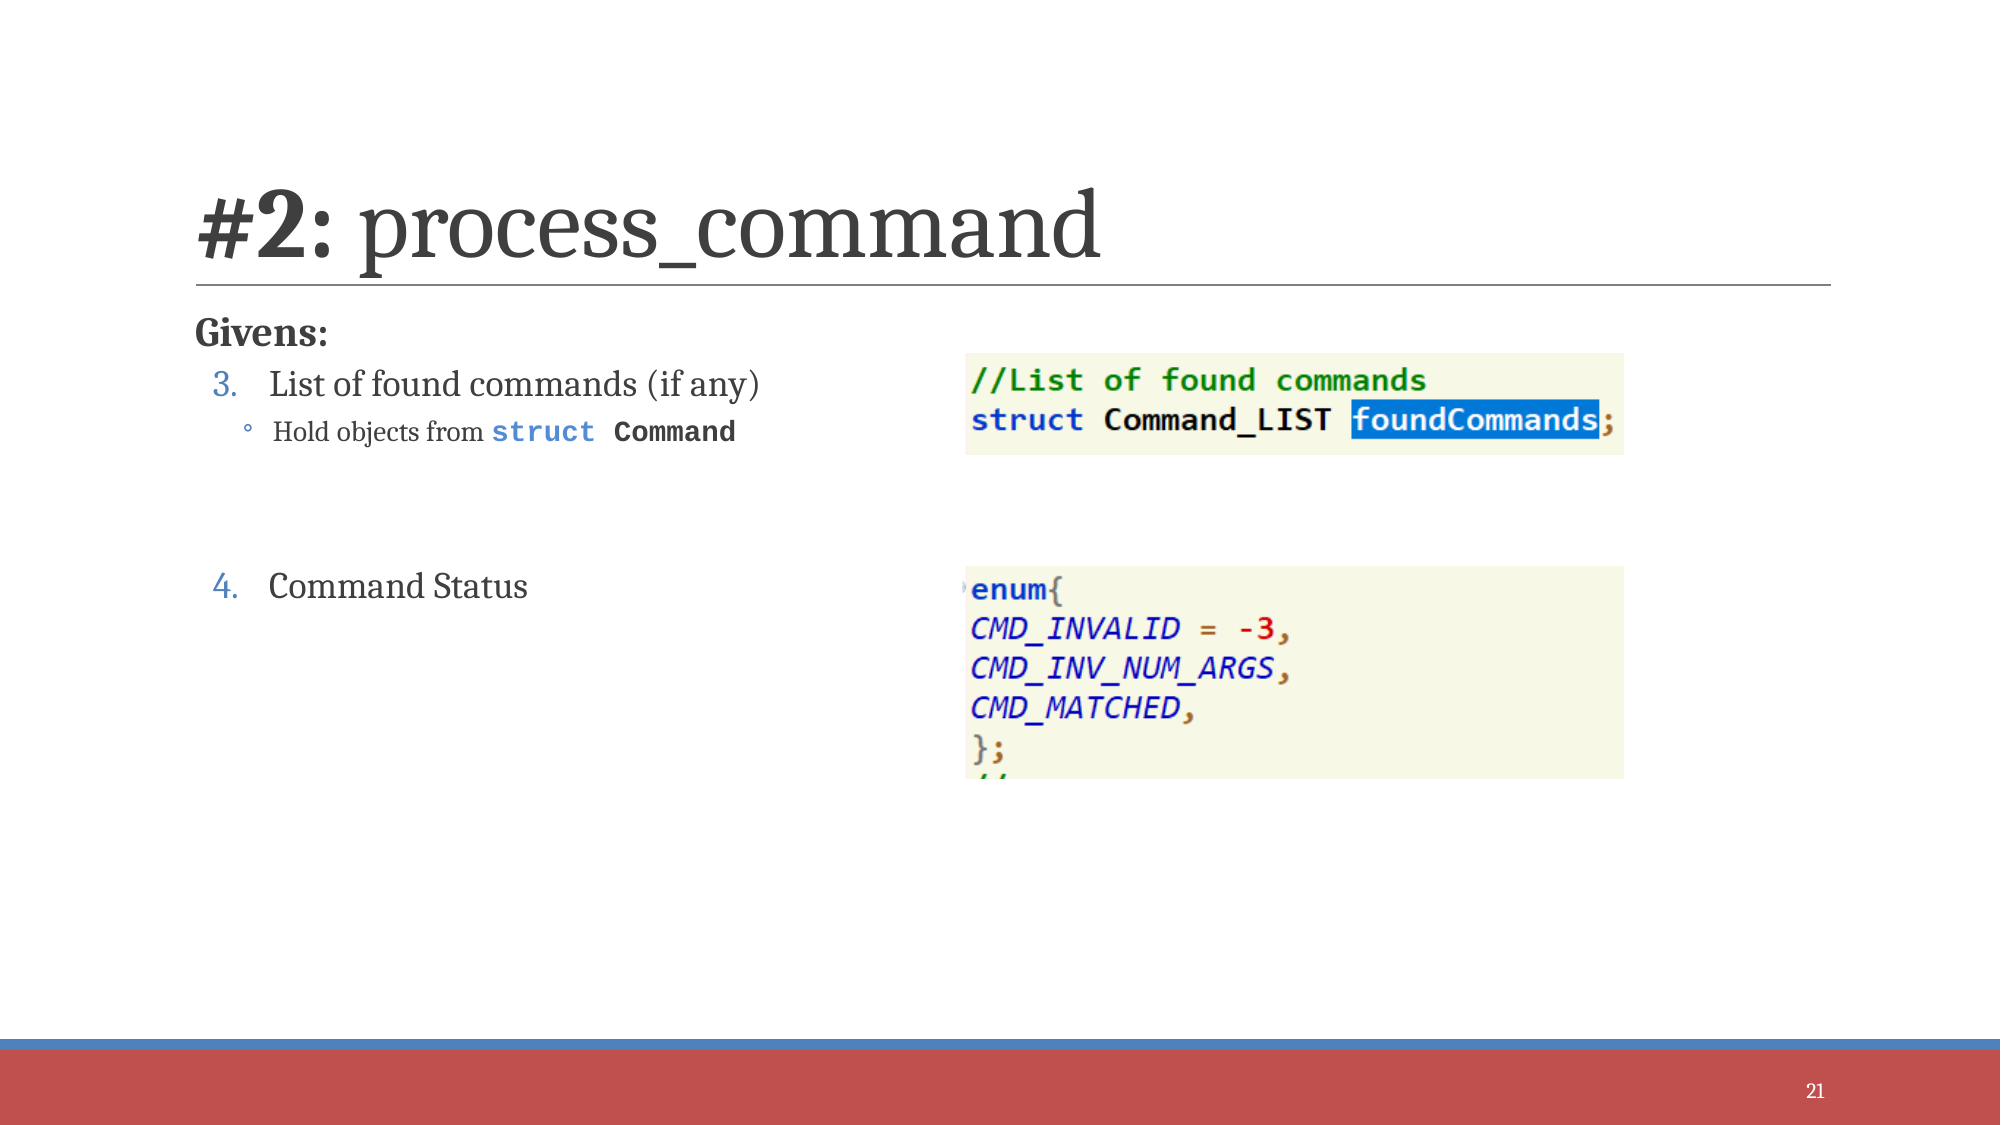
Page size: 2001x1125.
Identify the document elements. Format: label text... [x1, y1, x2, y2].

slide_number ‹#› [1624, 1059, 1840, 1120]
title #2: process_command [180, 47, 1830, 285]
picture [962, 565, 1625, 779]
list Givens: List of found commands (if any) Hold objects from struct Command Command Status [180, 302, 927, 1040]
picture [962, 353, 1625, 456]
